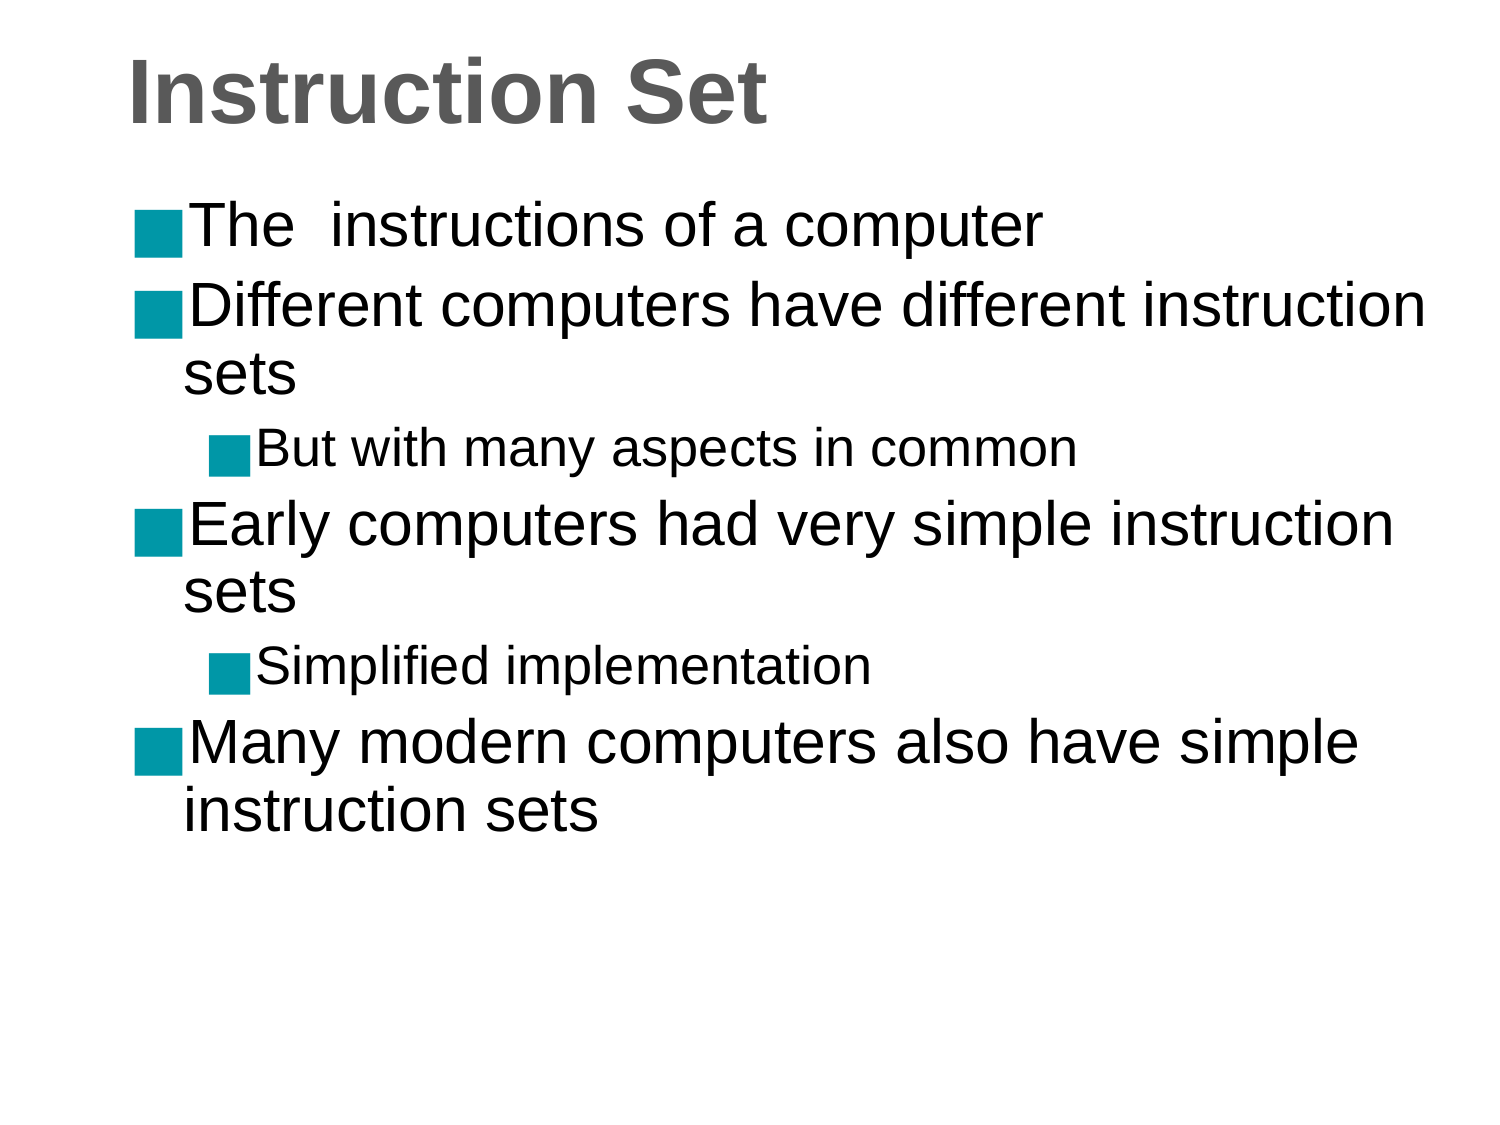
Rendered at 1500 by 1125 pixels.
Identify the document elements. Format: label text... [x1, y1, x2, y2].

title Instruction Set [112, 23, 1468, 149]
list The instructions of a computer Different computers have different instruction sets But with many aspects in common Early computers had very simple instruction sets Simplified implementation Many modern computers also have simple instruction sets [112, 184, 1469, 1024]
